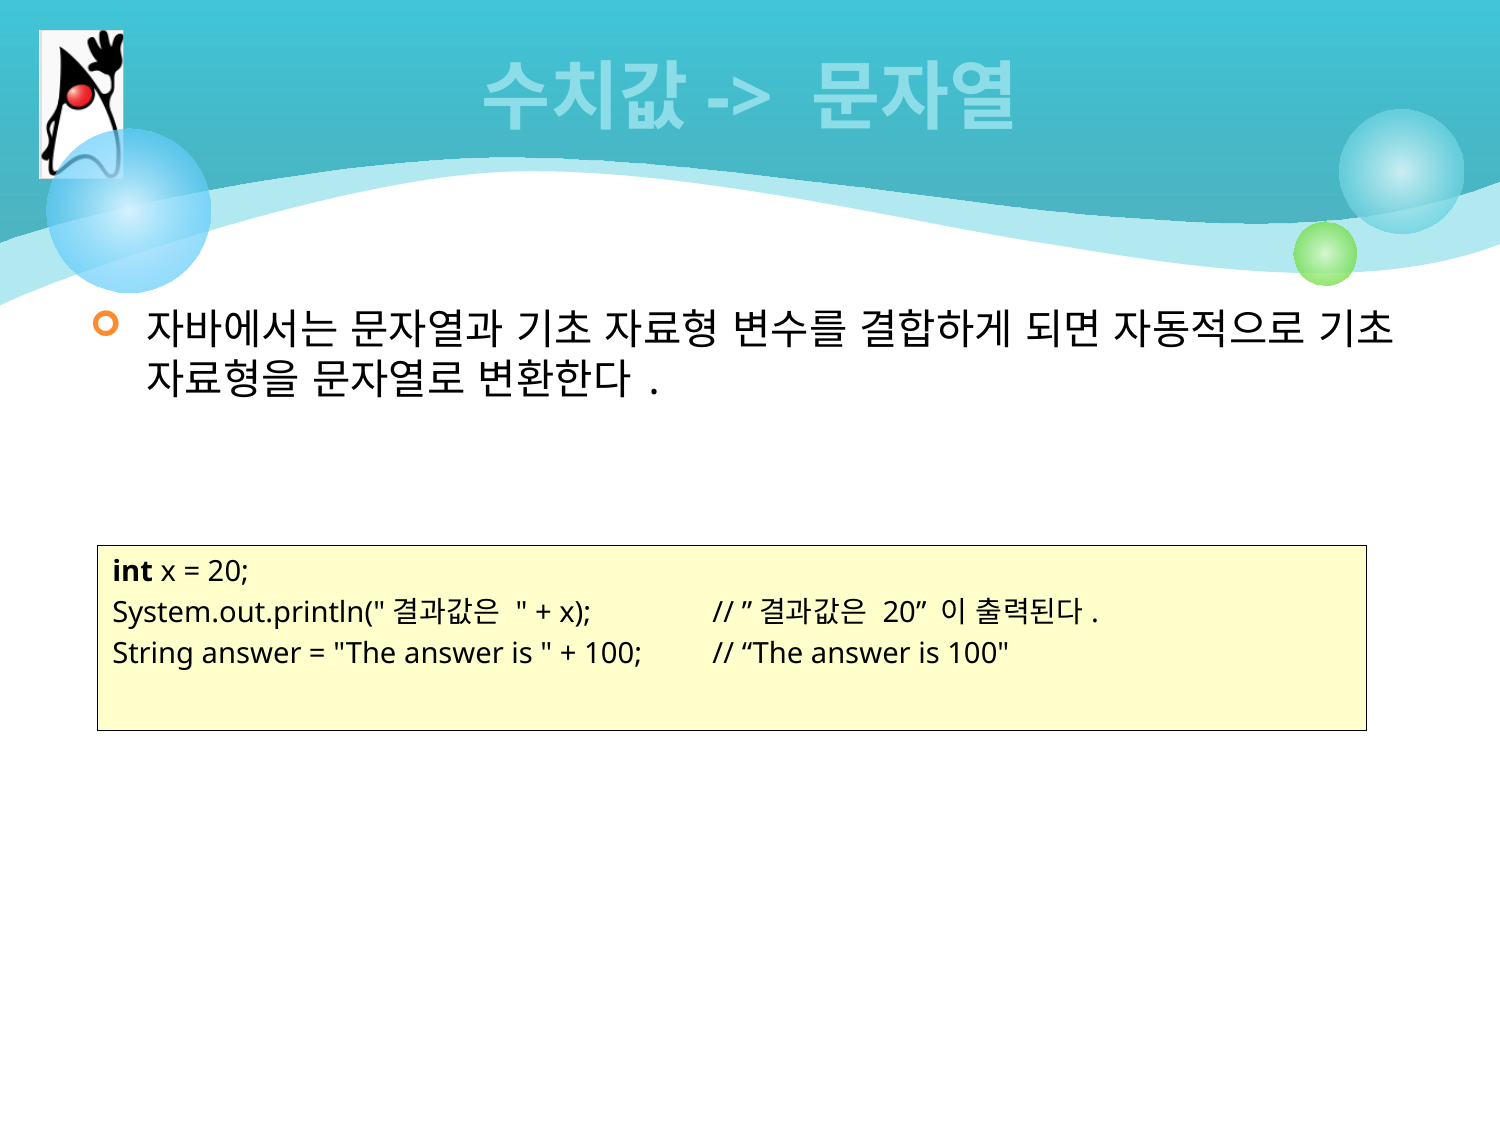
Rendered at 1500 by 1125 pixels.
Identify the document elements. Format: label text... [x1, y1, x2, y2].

picture [39, 30, 75, 179]
text_box int x = 20; System.out.println("결과값은 " + x); // ”결과값은 20” 이 출력된다. String answer = "The answer is " + 100; // “The answer is 100" [97, 545, 1367, 731]
title 수치값-> 문자열 [75, 0, 1425, 188]
list 자바에서는 문자열과 기초 자료형 변수를 결합하게 되면 자동적으로 기초 자료형을 문자열로 변환한다. [75, 295, 1425, 1038]
